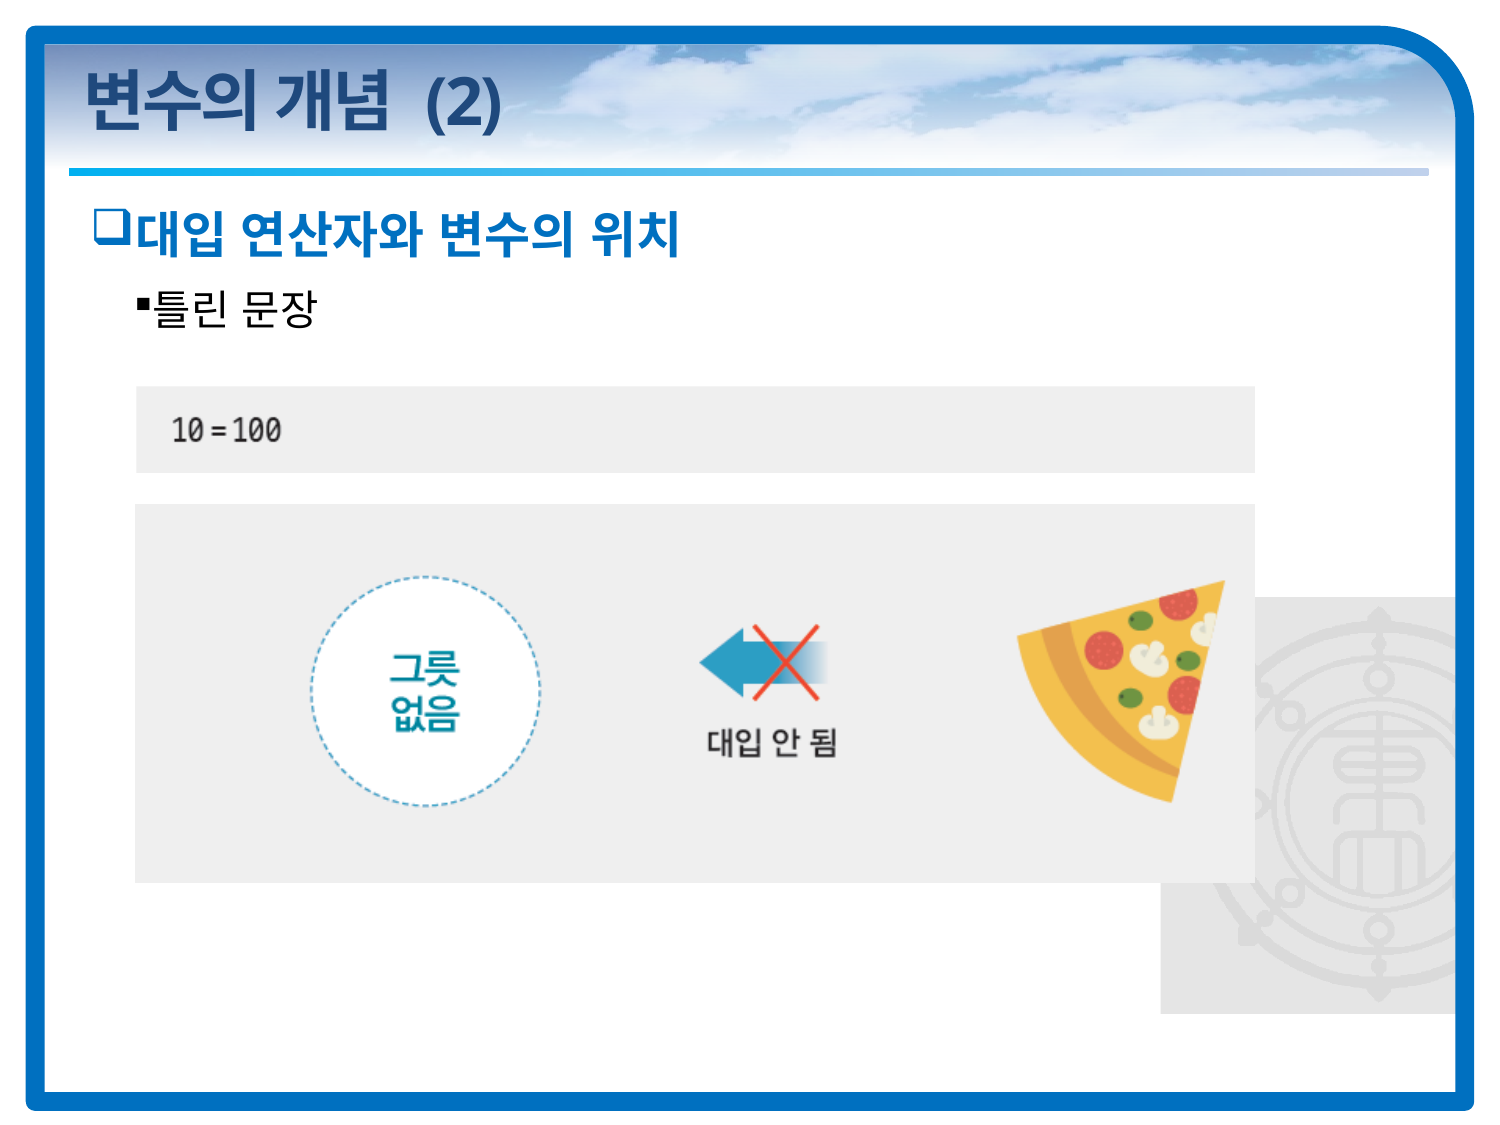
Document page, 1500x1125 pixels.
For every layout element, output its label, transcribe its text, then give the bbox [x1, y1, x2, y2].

picture [135, 504, 1255, 884]
title 변수의 개념 (2) [68, 35, 1419, 163]
list 대입 연산자와 변수의 위치 틀린 문장 [75, 195, 1425, 1005]
picture [135, 385, 1255, 473]
